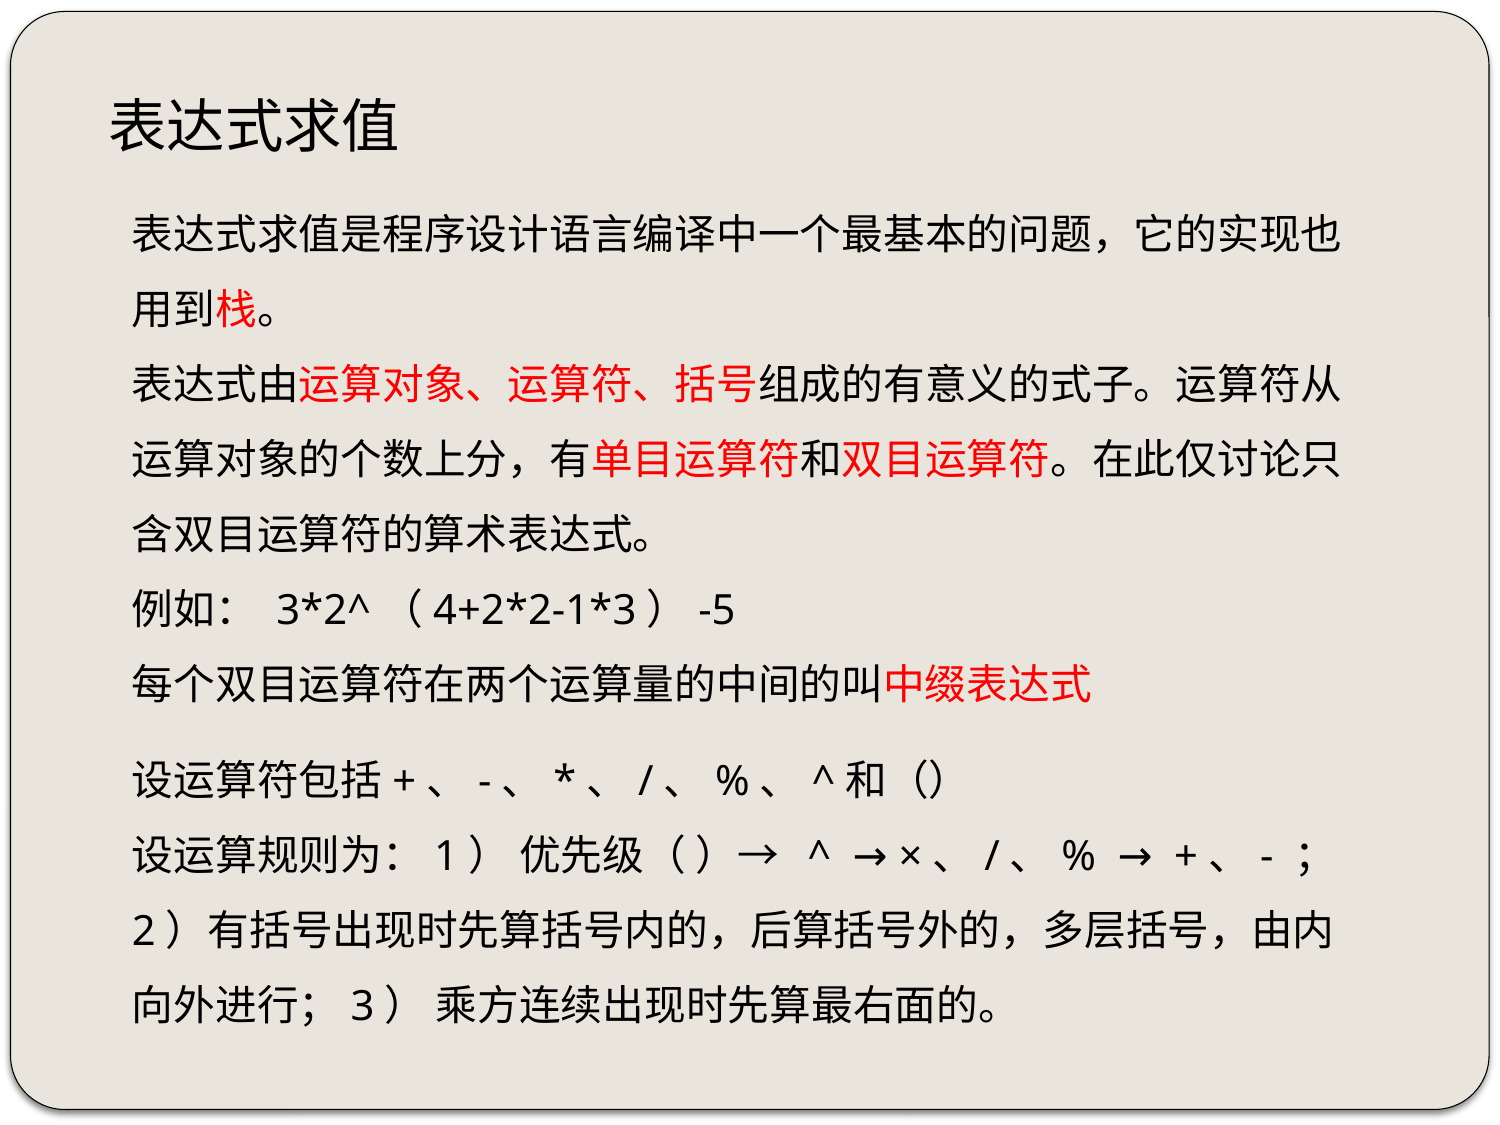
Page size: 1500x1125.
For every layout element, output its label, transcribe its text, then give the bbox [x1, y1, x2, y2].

text_box 表达式求值是程序设计语言编译中一个最基本的问题，它的实现也用到栈。 表达式由运算对象、运算符、括号组成的有意义的式子。运算符从运算对象的个数上分，有单目运算符和双目运算符。在此仅讨论只含双目运算符的算术表达式。 例如： 3*2^（4+2*2-1*3）-5 每个双目运算符在两个运算量的中间的叫中缀表达式 设运算符包括+、-、*、/、%、^和（） 设运算规则为：1） 优先级（ ）→ ^ → ×、/、% → +、- ； 2）有括号出现时先算括号内的，后算括号外的，多层括号，由内向外进行；3） 乘方连续出现时先算最右面的。 [117, 175, 1372, 1037]
text_box 表达式求值 [93, 82, 1079, 167]
